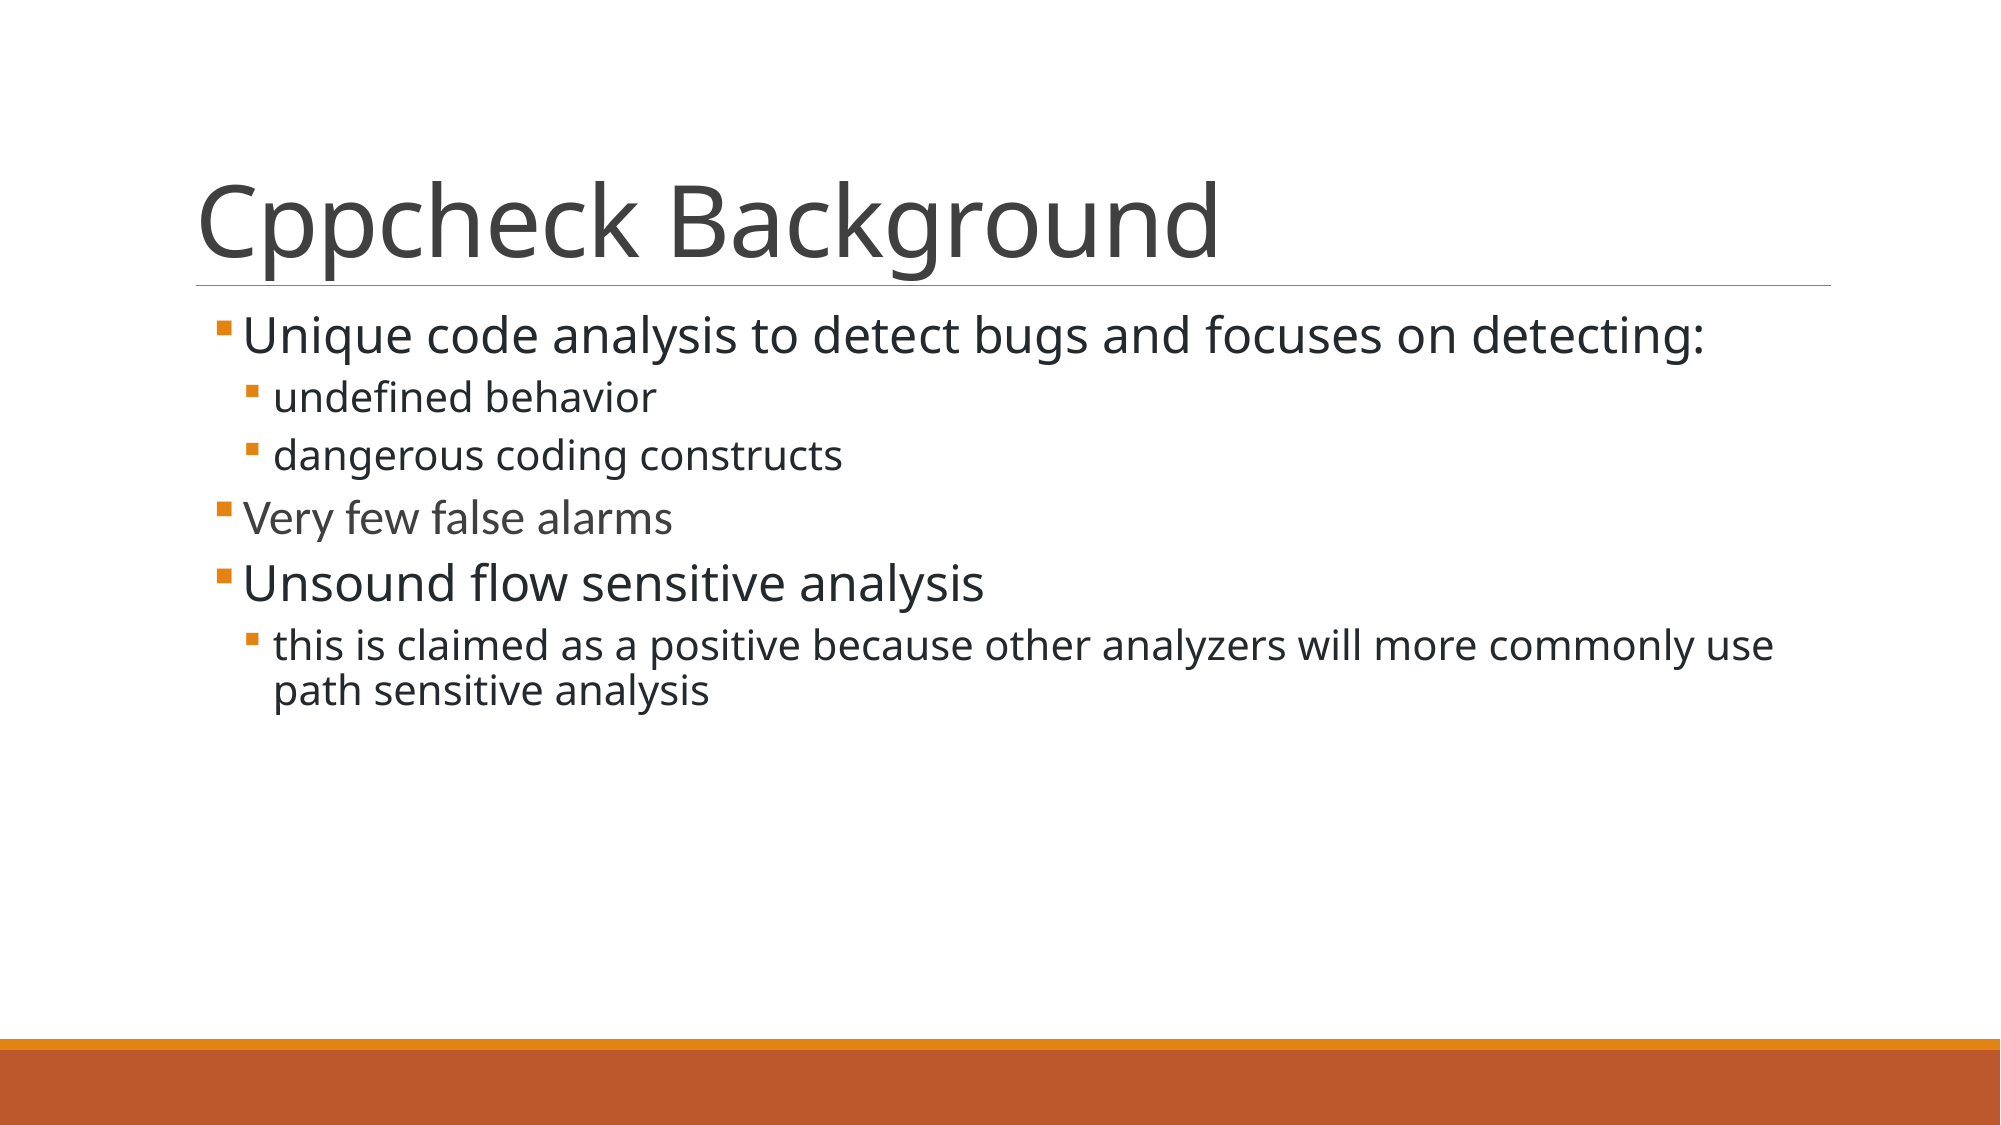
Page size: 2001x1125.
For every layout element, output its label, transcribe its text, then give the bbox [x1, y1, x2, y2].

title Cppcheck Background [180, 47, 1830, 285]
list Unique code analysis to detect bugs and focuses on detecting: undefined behavior dangerous coding constructs Very few false alarms Unsound flow sensitive analysis this is claimed as a positive because other analyzers will more commonly use path sensitive analysis [180, 302, 1830, 963]
